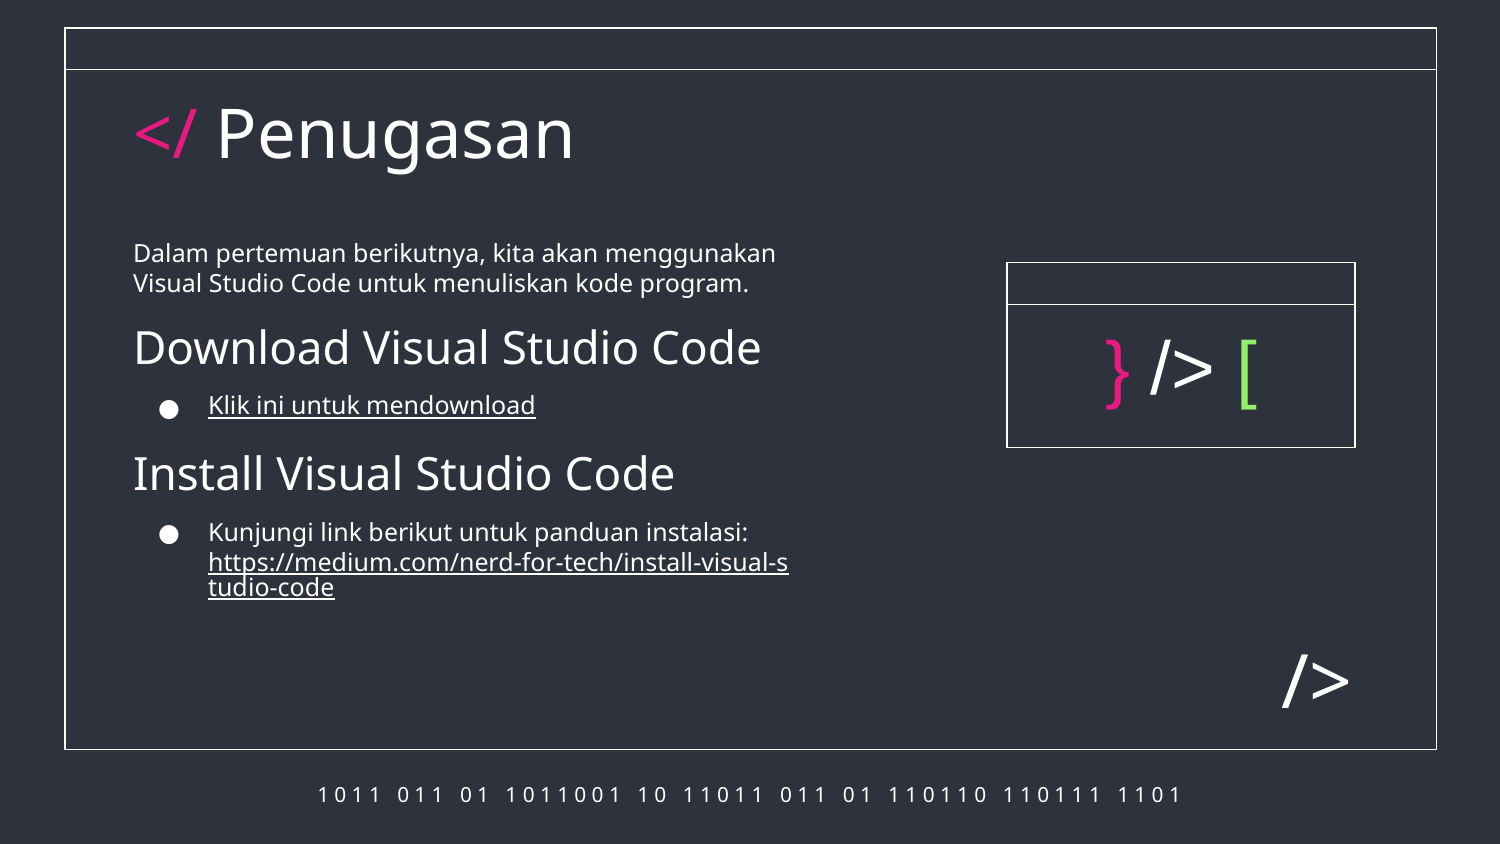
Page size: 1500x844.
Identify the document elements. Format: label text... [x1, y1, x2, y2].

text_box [1006, 262, 1356, 448]
list Dalam pertemuan berikutnya, kita akan menggunakan Visual Studio Code untuk menuliskan kode program. Download Visual Studio Code Klik ini untuk mendownload Install Visual Studio Code Kunjungi link berikut untuk panduan instalasi: https://medium.com/nerd-for-tech/install-visual-studio-code [118, 222, 809, 632]
text_box /> [1266, 634, 1382, 734]
title </ Penugasan [118, 75, 1382, 170]
